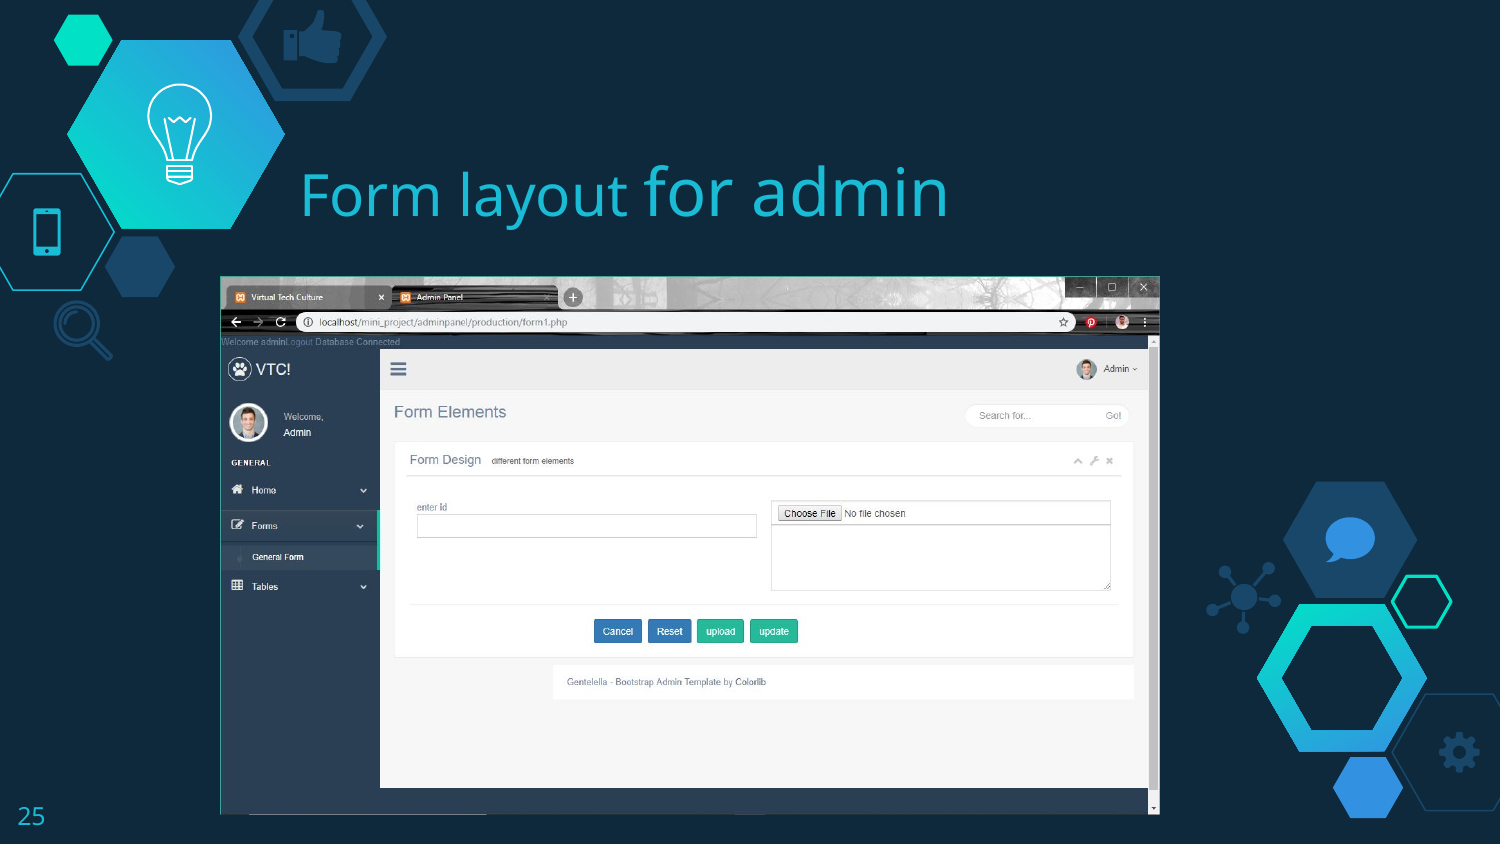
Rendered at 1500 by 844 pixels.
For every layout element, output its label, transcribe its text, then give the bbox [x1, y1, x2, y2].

slide_number 25 [2, 785, 93, 844]
title Form layout for admin [284, 134, 1096, 241]
picture [219, 276, 1160, 815]
